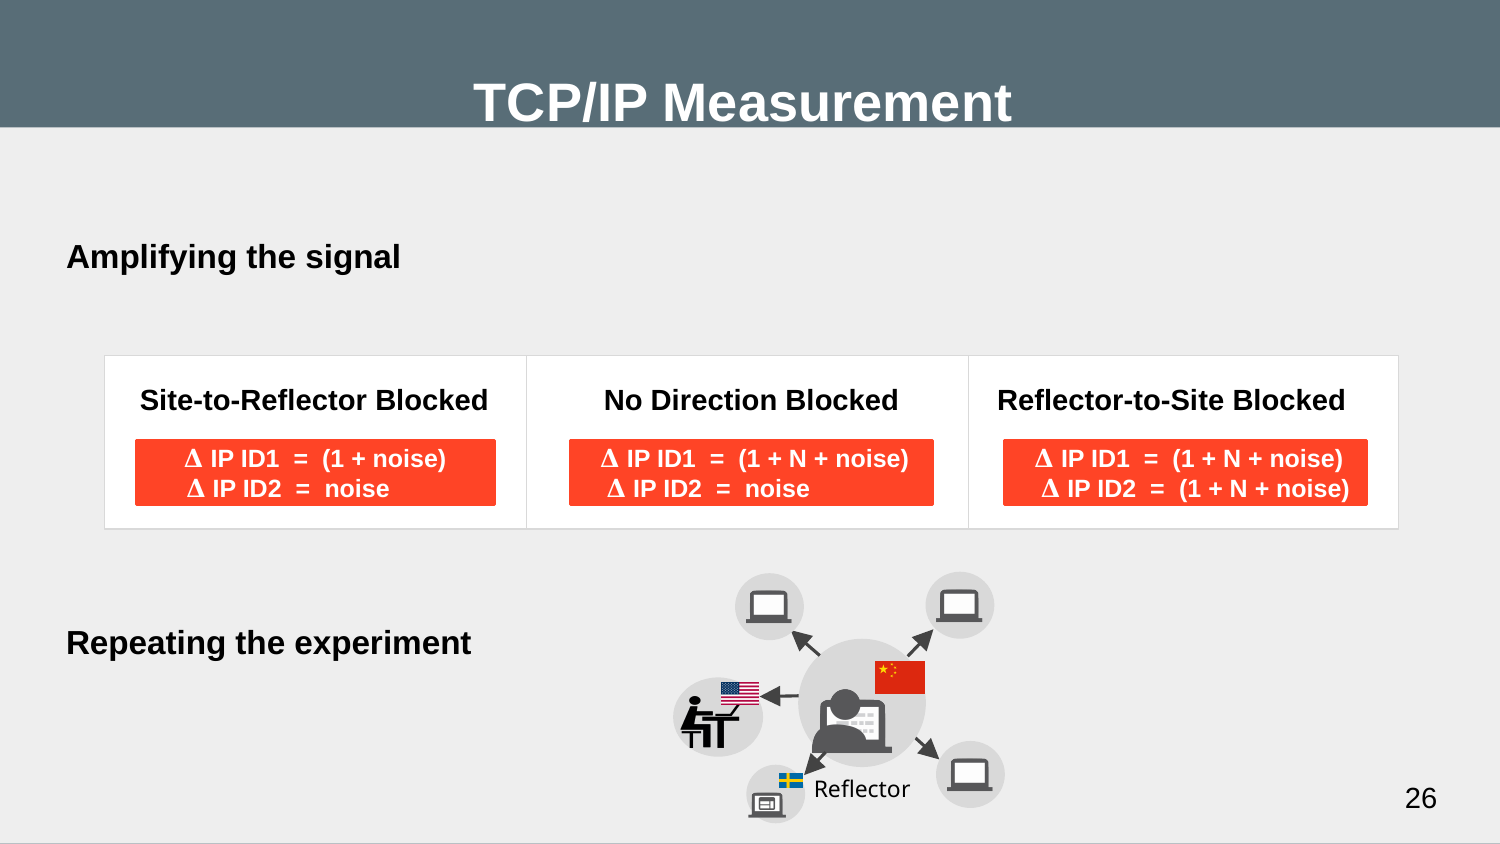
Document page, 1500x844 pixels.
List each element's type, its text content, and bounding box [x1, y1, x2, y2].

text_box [734, 571, 1006, 824]
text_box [104, 355, 1399, 530]
text_box TCP/IP Measurement [204, 41, 1283, 149]
text_box [0, 127, 1500, 844]
list Amplifying the signal Repeating the experiment [51, 200, 1449, 803]
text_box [672, 677, 764, 757]
slide_number 26 [1389, 764, 1480, 830]
